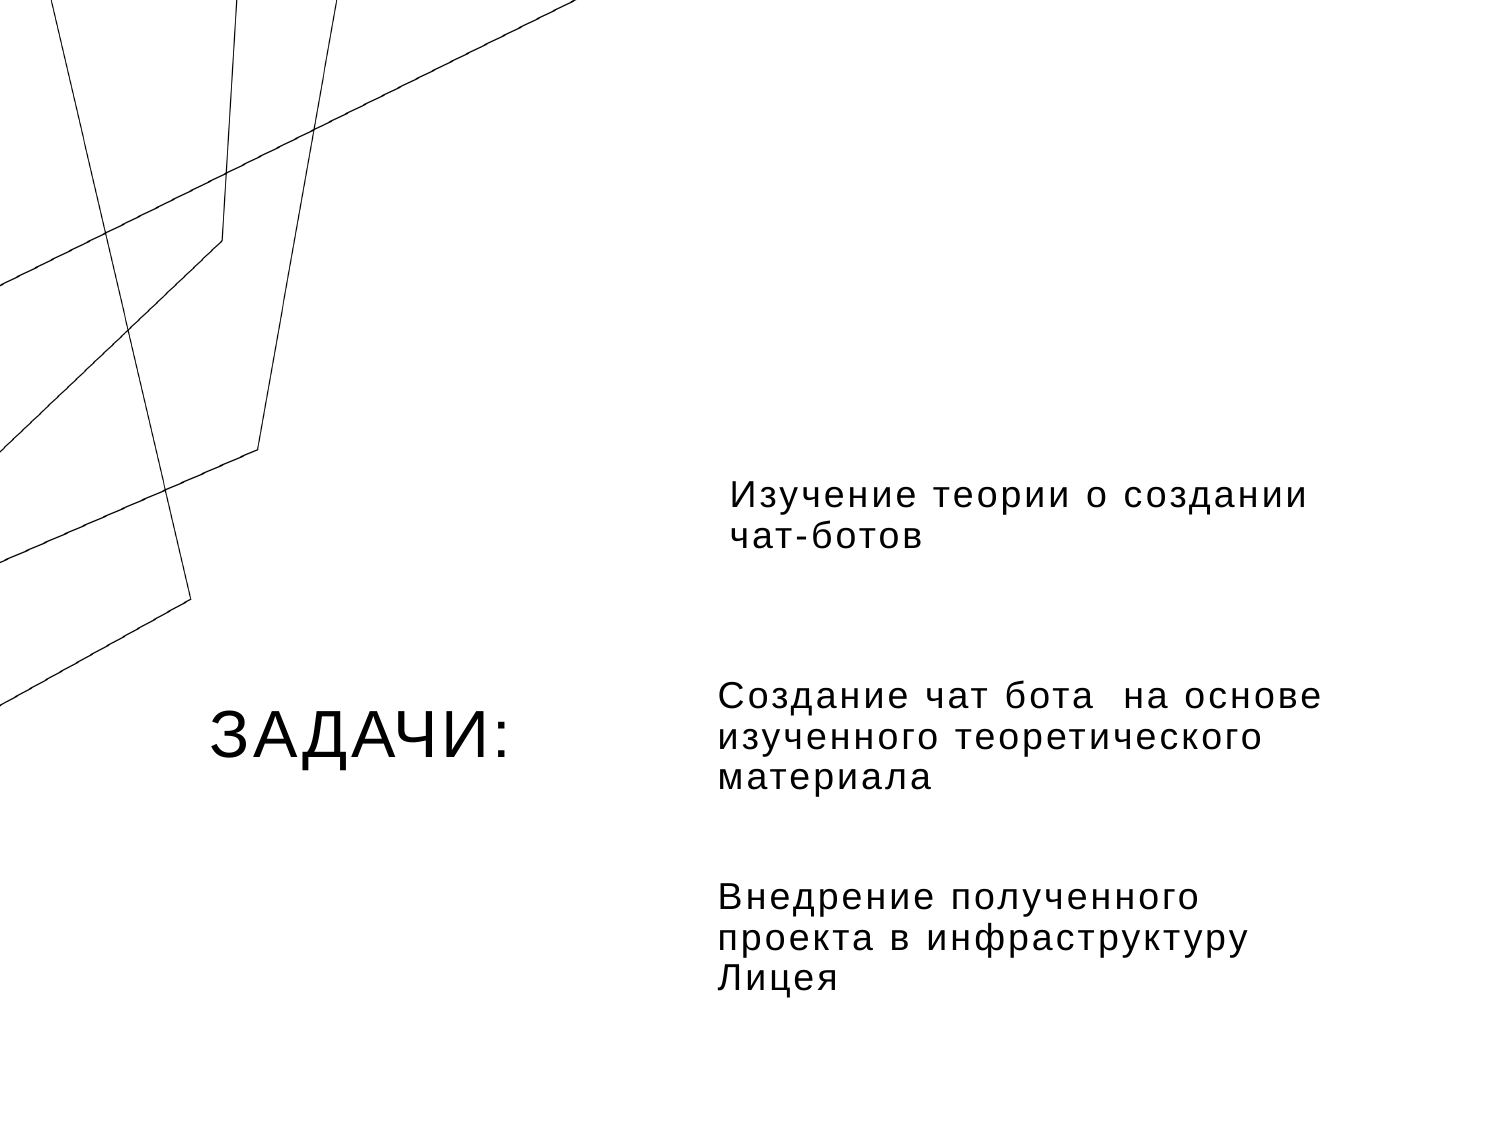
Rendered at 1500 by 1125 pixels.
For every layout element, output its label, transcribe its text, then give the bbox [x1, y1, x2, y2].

title Задачи: [194, 562, 582, 780]
list Изучение теории о создании чат-ботов [714, 468, 1383, 528]
list Создание чат бота на основе изученного теоретического материала [702, 668, 1372, 729]
picture [0, 0, 602, 720]
list Внедрение полученного проекта в инфраструктуру Лицея [702, 869, 1372, 930]
